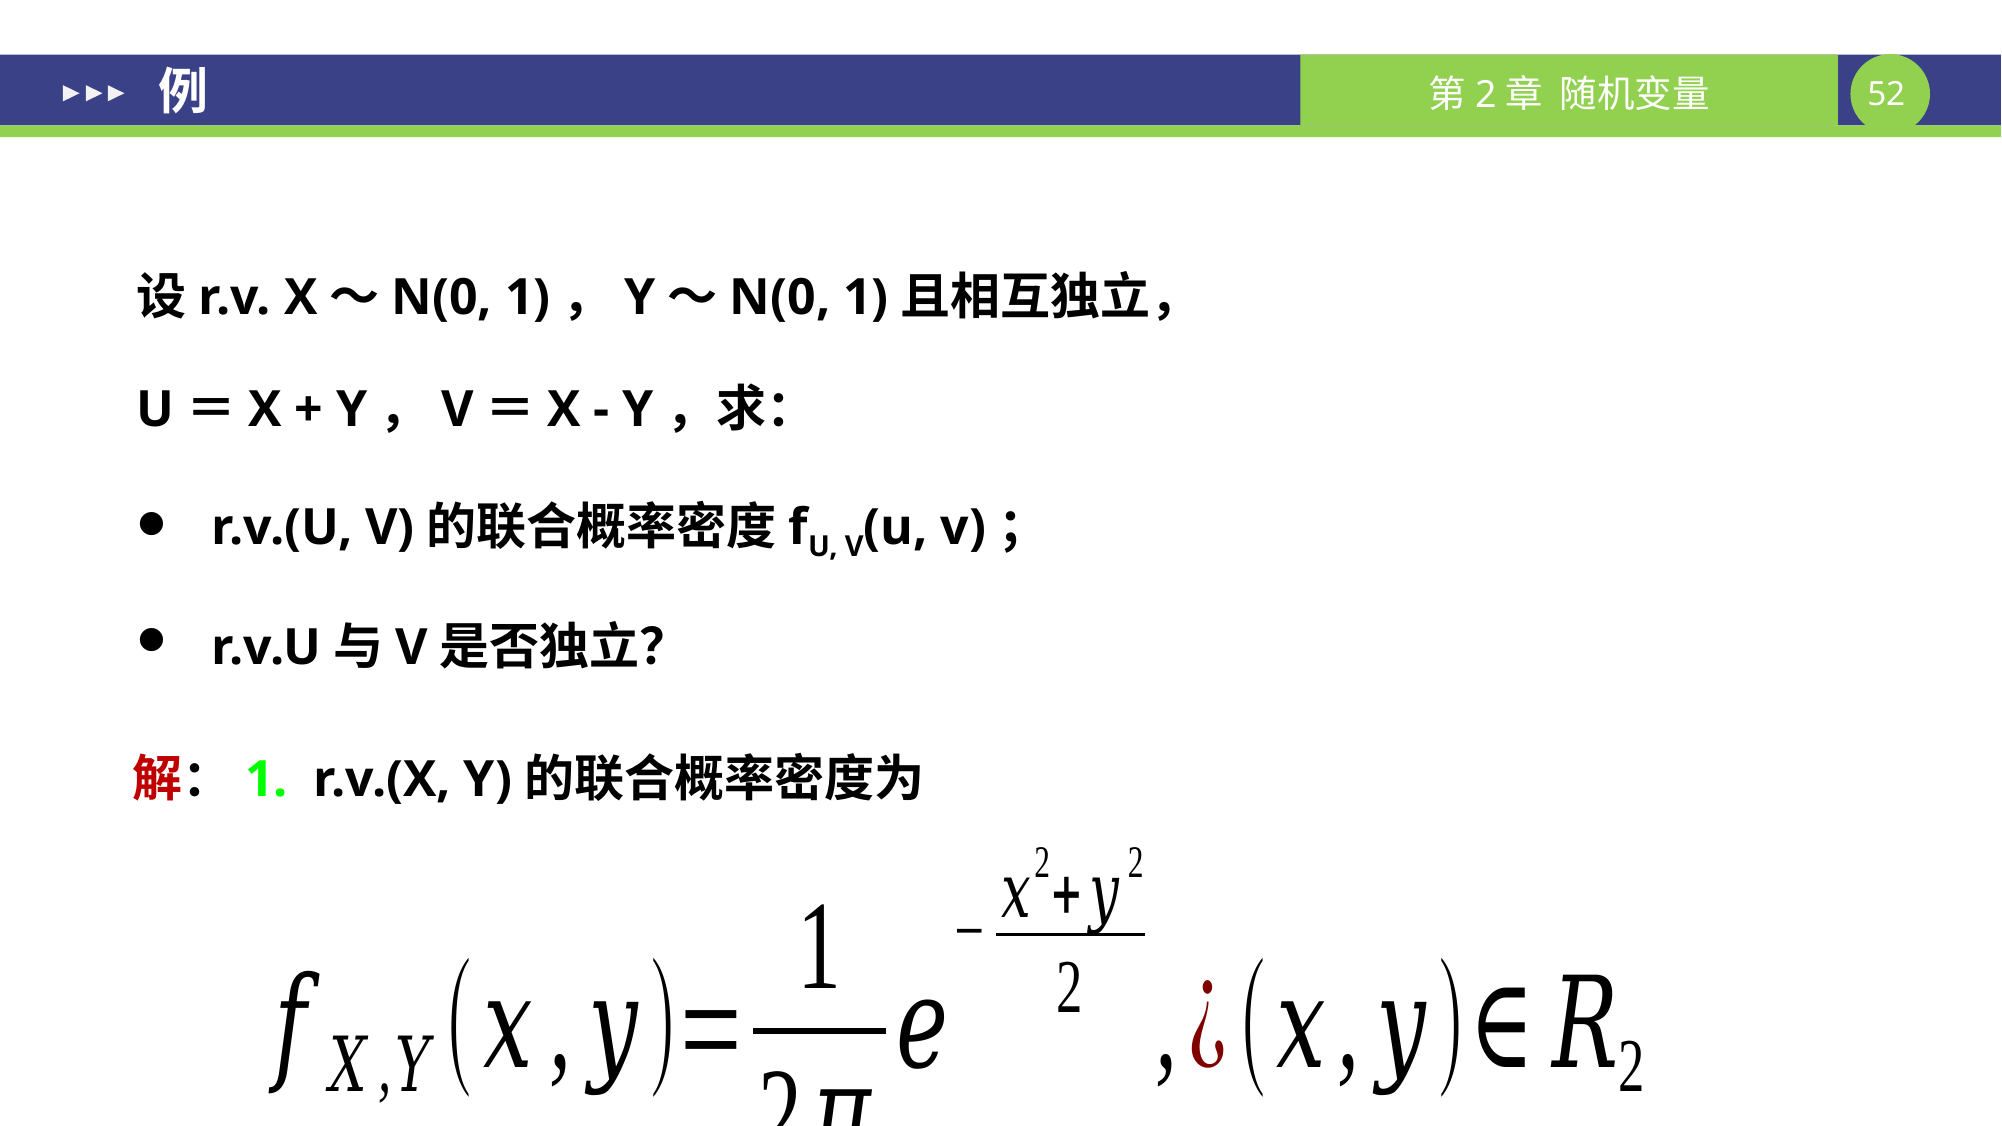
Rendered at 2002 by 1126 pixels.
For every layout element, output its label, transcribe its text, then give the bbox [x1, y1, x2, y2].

list 设r.v. X～N(0, 1)，Y～N(0, 1)且相互独立， U＝X + Y，V＝X - Y，求： r.v.(U, V)的联合概率密度fU, V(u, v)； r.v.U与V是否独立？ [116, 212, 1505, 729]
text_box 解：1. r.v.(X, Y)的联合概率密度为 [118, 708, 1534, 814]
title 例 [138, 39, 1773, 140]
